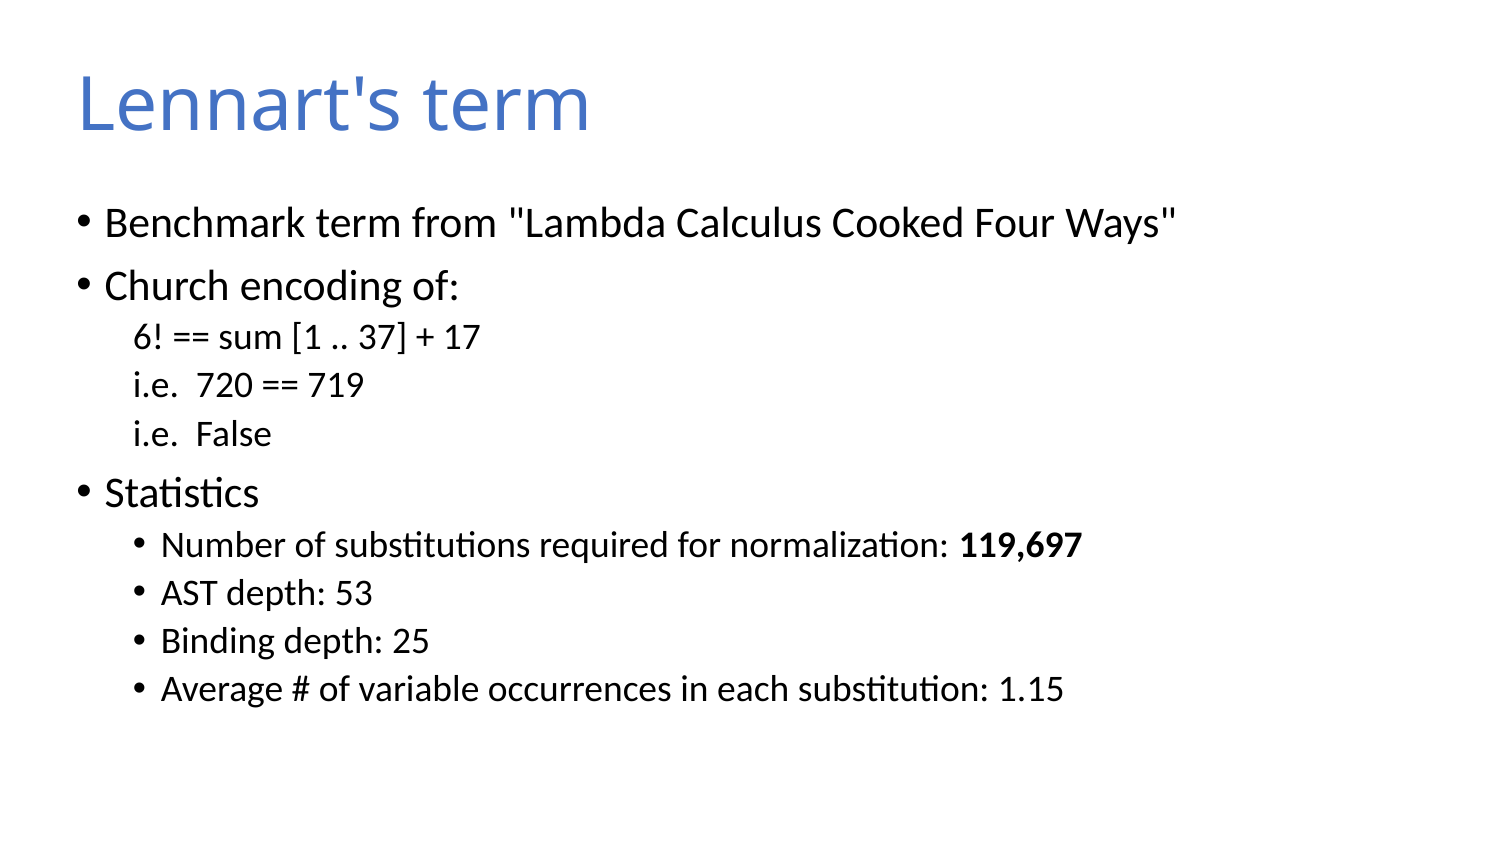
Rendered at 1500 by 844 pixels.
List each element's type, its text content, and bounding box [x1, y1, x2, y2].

title Lennart's term [61, 39, 1356, 174]
list Benchmark term from "Lambda Calculus Cooked Four Ways" Church encoding of: 6! == sum [1 .. 37] + 17 i.e. 720 == 719 i.e. False Statistics Number of substitutions required for normalization: 119,697 AST depth: 53 Binding depth: 25 Average # of variable occurrences in each substitution: 1.15 [61, 191, 1466, 760]
